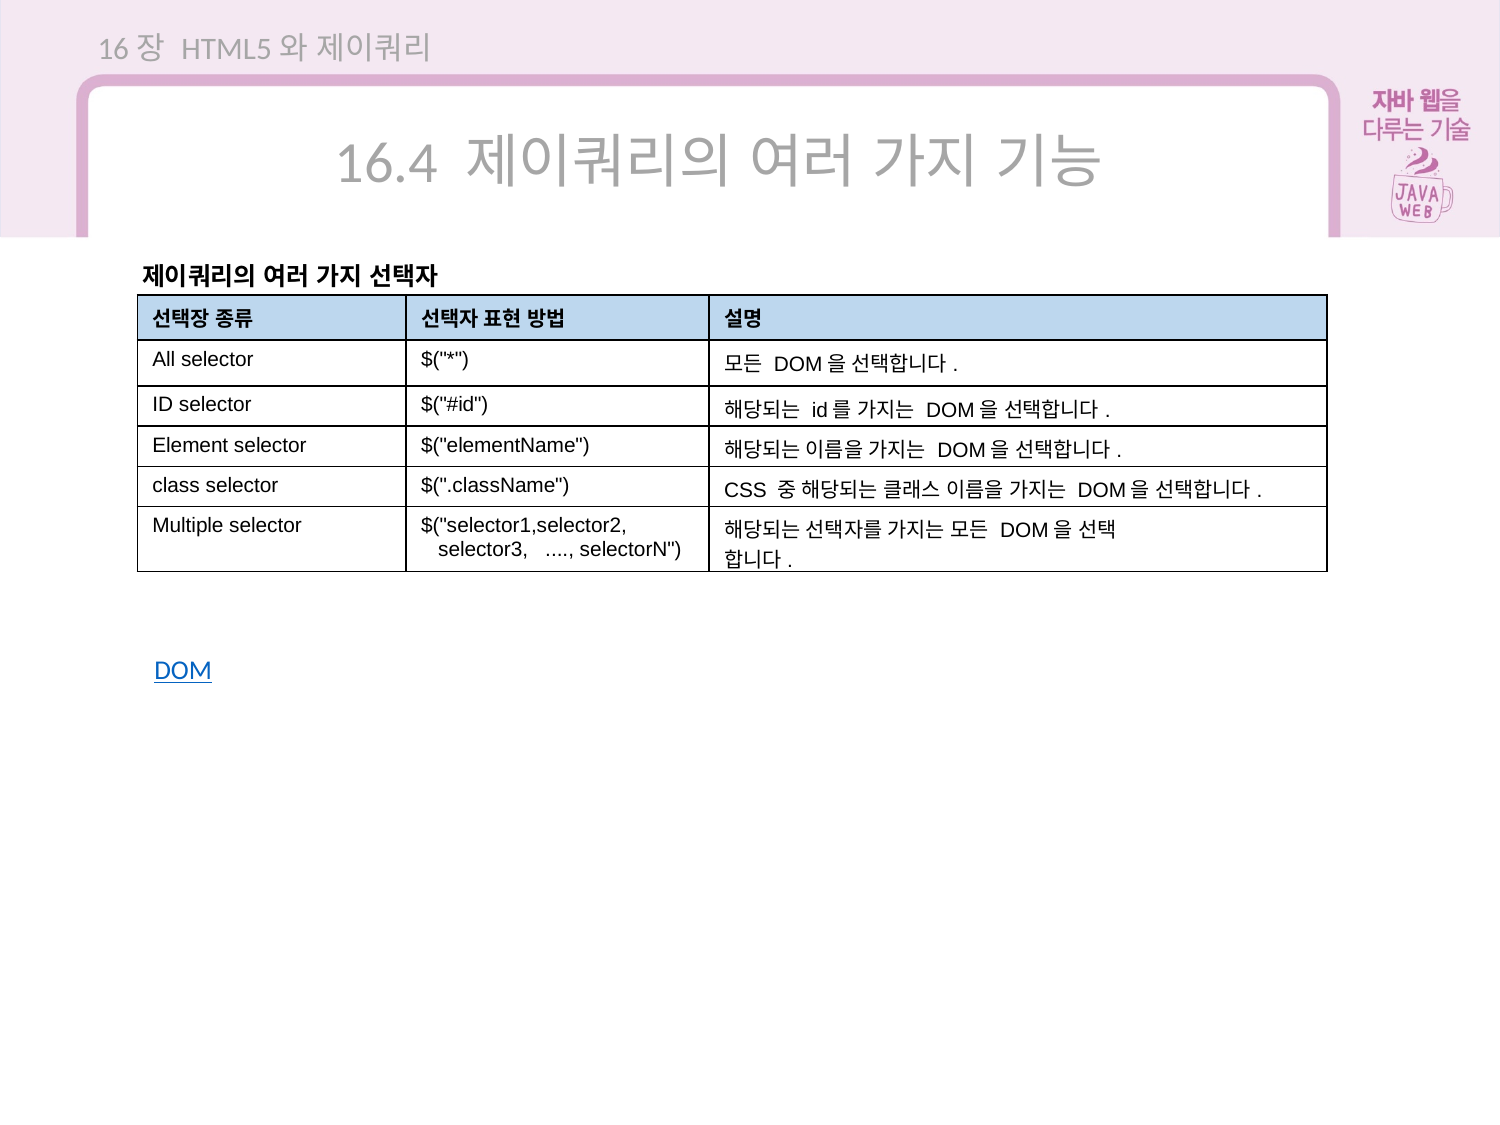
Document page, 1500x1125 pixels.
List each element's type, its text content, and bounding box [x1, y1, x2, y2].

picture [0, 0, 1500, 1125]
table_cell $("#id") [407, 387, 708, 425]
table_cell $("selector1,selector2, selector3, ...., selectorN") [407, 507, 708, 571]
table_cell $("*") [407, 341, 708, 385]
text_box 16장 HTML5와 제이쿼리 [82, 0, 1133, 74]
table_cell Element selector [138, 427, 405, 466]
table_cell 해당되는 선택자를 가지는 모든 DOM을 선택 합니다. [710, 507, 1326, 571]
text_box DOM [139, 645, 281, 693]
table_header 선택장 종류 [138, 296, 405, 339]
table_header 선택자 표현 방법 [407, 296, 708, 339]
table_cell $("elementName") [407, 427, 708, 466]
table_header 설명 [710, 296, 1326, 339]
table_cell 모든 DOM을 선택합니다. [710, 341, 1326, 385]
table_cell All selector [138, 341, 405, 385]
table_cell Multiple selector [138, 507, 405, 571]
table_cell $(".className") [407, 467, 708, 506]
table_cell 해당되는 이름을 가지는 DOM을 선택합니다. [710, 427, 1326, 466]
table_cell CSS 중 해당되는 클래스 이름을 가지는 DOM을 선택합니다. [710, 467, 1326, 506]
table_cell class selector [138, 467, 405, 506]
text_box 제이쿼리의 여러 가지 선택자 [127, 253, 455, 299]
text_box 16.4 제이쿼리의 여러 가지 기능 [193, 117, 1244, 202]
table_cell 해당되는 id를 가지는 DOM을 선택합니다. [710, 387, 1326, 425]
table_cell ID selector [138, 387, 405, 425]
